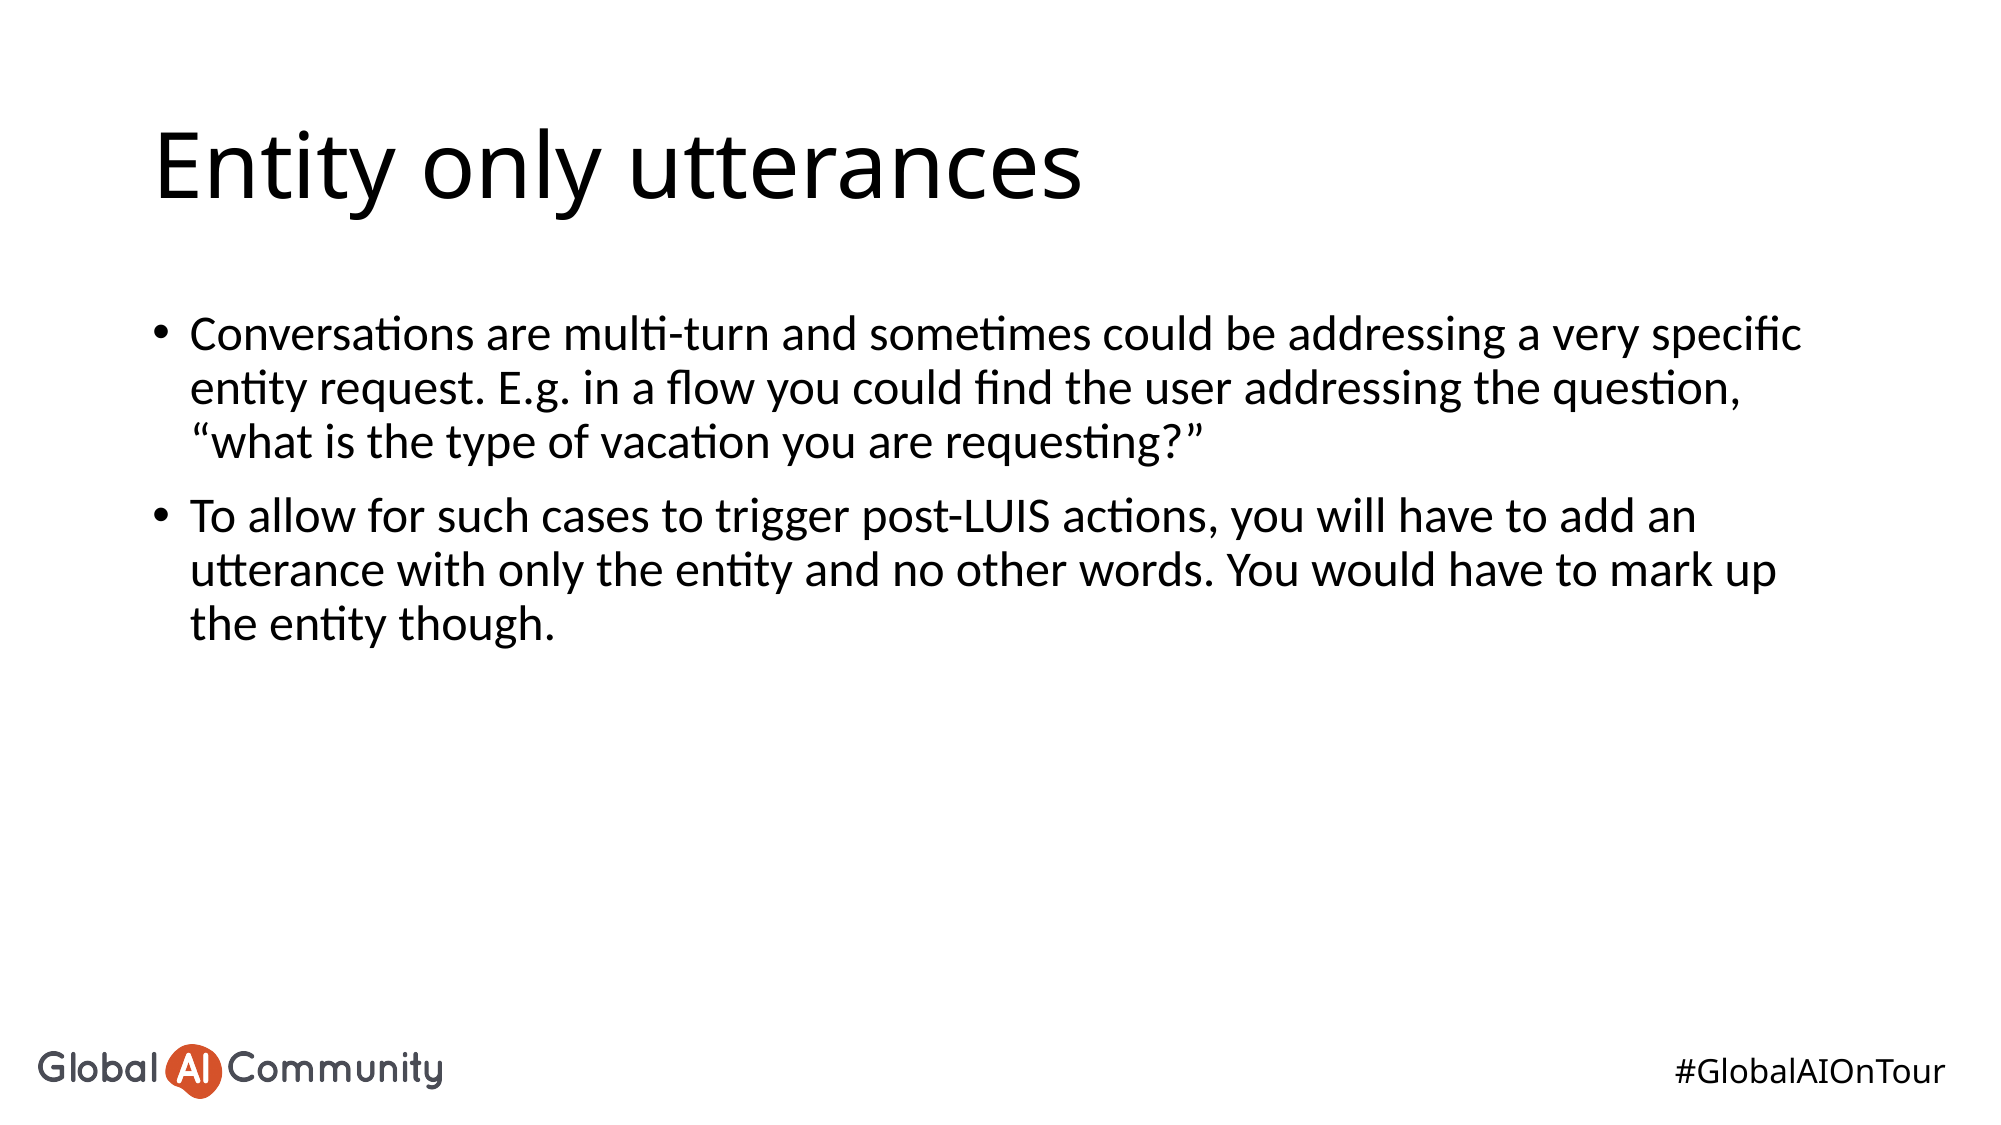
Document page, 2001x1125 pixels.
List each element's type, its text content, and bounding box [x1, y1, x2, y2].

list Conversations are multi-turn and sometimes could be addressing a very specific entity request. E.g. in a flow you could find the user addressing the question, “what is the type of vacation you are requesting?” To allow for such cases to trigger post-LUIS actions, you will have to add an utterance with only the entity and no other words. You would have to mark up the entity though. [137, 299, 1863, 1014]
picture [38, 1044, 442, 1099]
title Entity only utterances [137, 59, 1863, 278]
